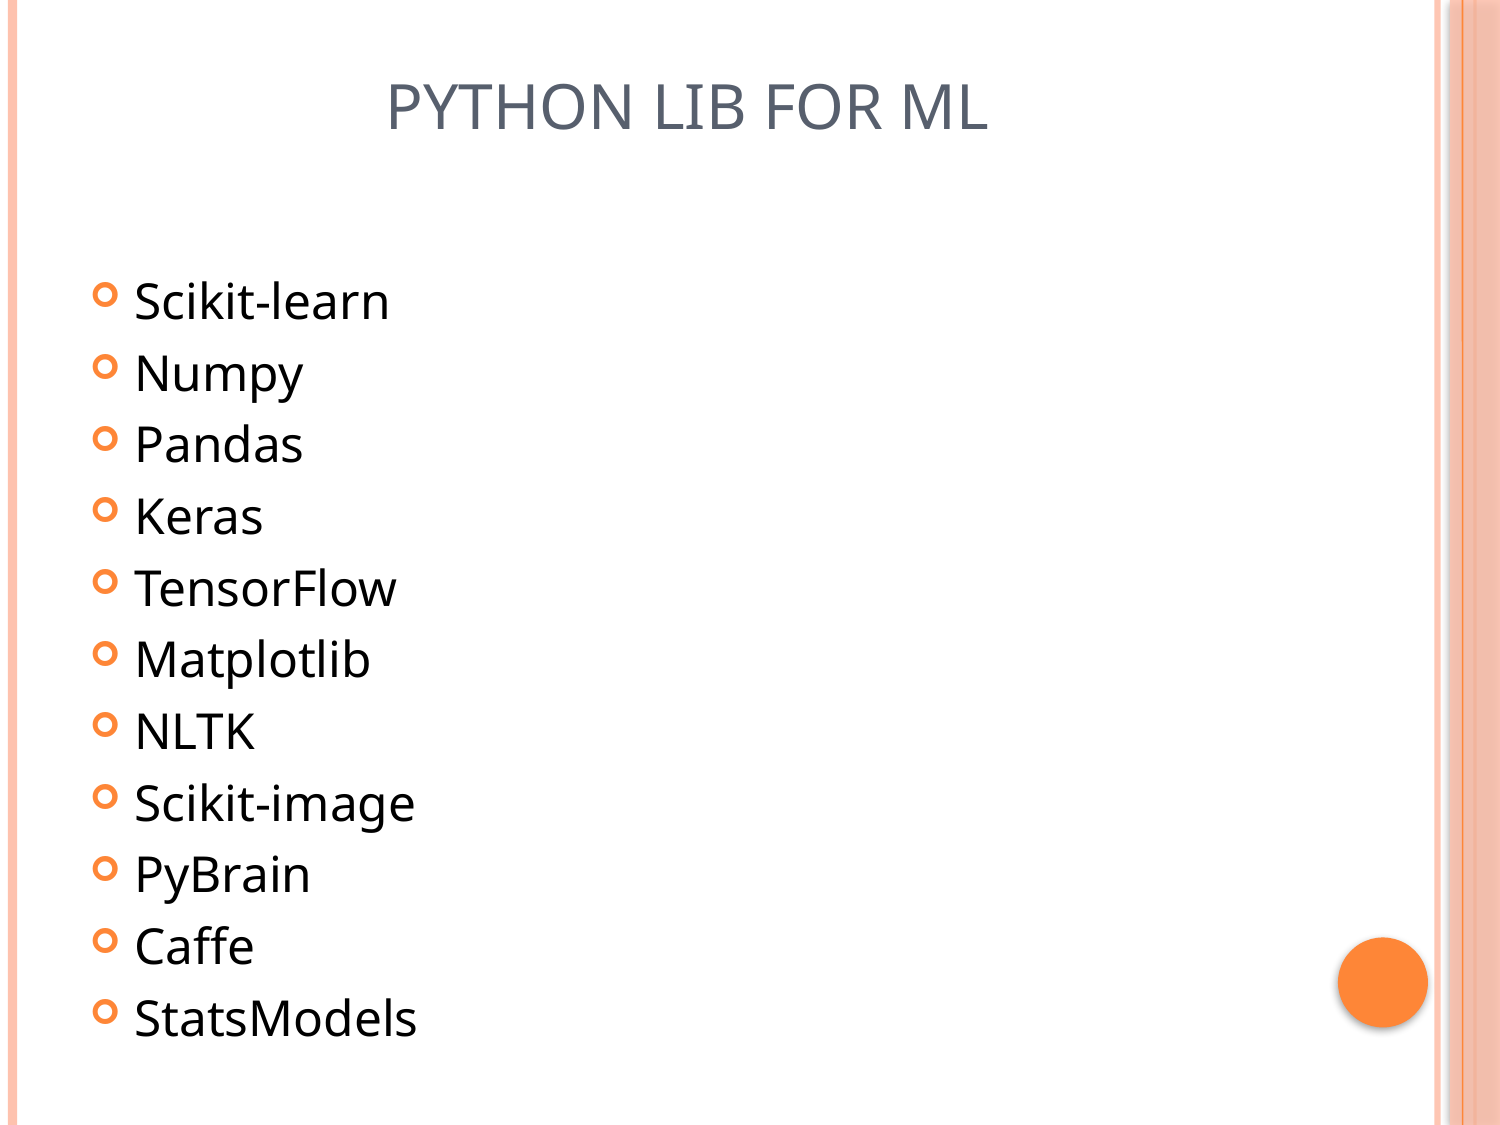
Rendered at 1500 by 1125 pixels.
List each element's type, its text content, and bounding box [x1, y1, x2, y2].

list Scikit-learn Numpy Pandas Keras TensorFlow Matplotlib NLTK Scikit-image PyBrain Caffe StatsModels [75, 262, 1300, 1062]
title Python lib for Ml [75, 45, 1300, 150]
